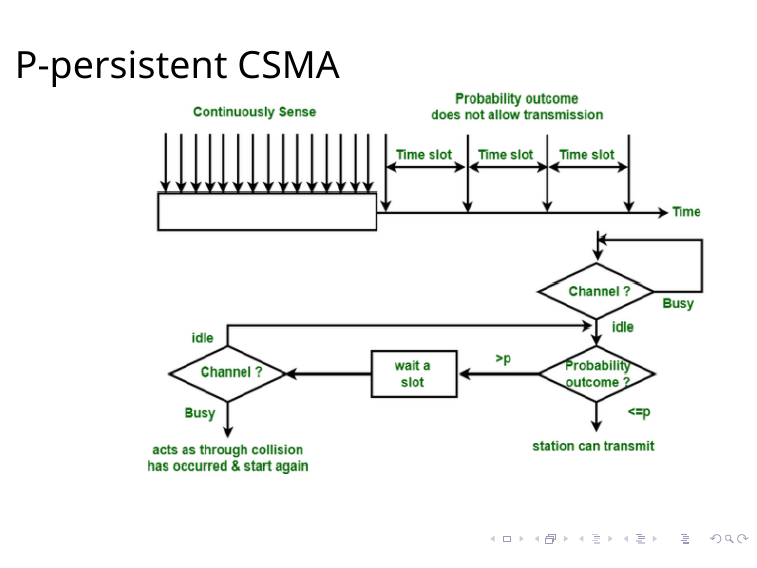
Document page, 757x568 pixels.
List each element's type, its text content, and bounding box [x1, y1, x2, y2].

picture [52, 56, 757, 512]
text_box P-persistent CSMA [0, 33, 379, 94]
